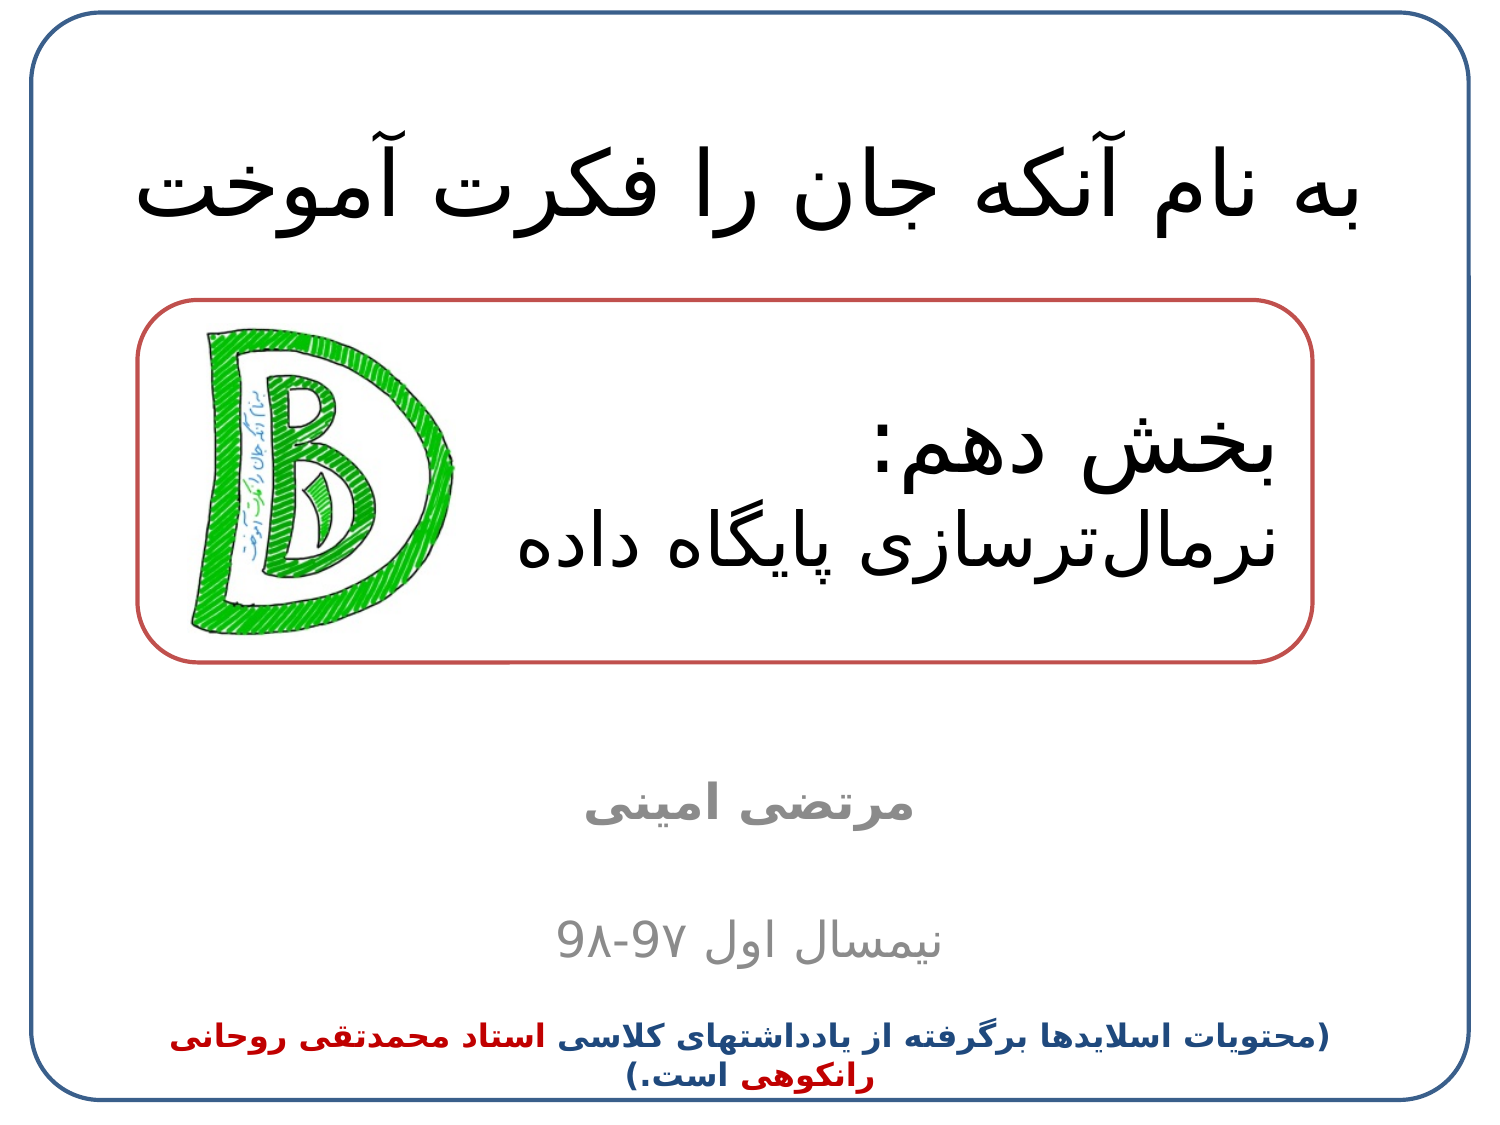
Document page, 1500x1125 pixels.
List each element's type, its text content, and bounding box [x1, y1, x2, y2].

subtitle مرتضی امینی نیمسال اول 9۷-9۸ (محتویات اسلایدها برگرفته از یادداشت‏های کلاسی استاد محمدتقی روحانی رانکوهی است.) [112, 762, 1388, 1100]
picture [187, 322, 456, 640]
text_box بخش دهم: نرمال‌ترسازی پایگاه داده [135, 297, 1315, 665]
text_box [29, 10, 1471, 1103]
